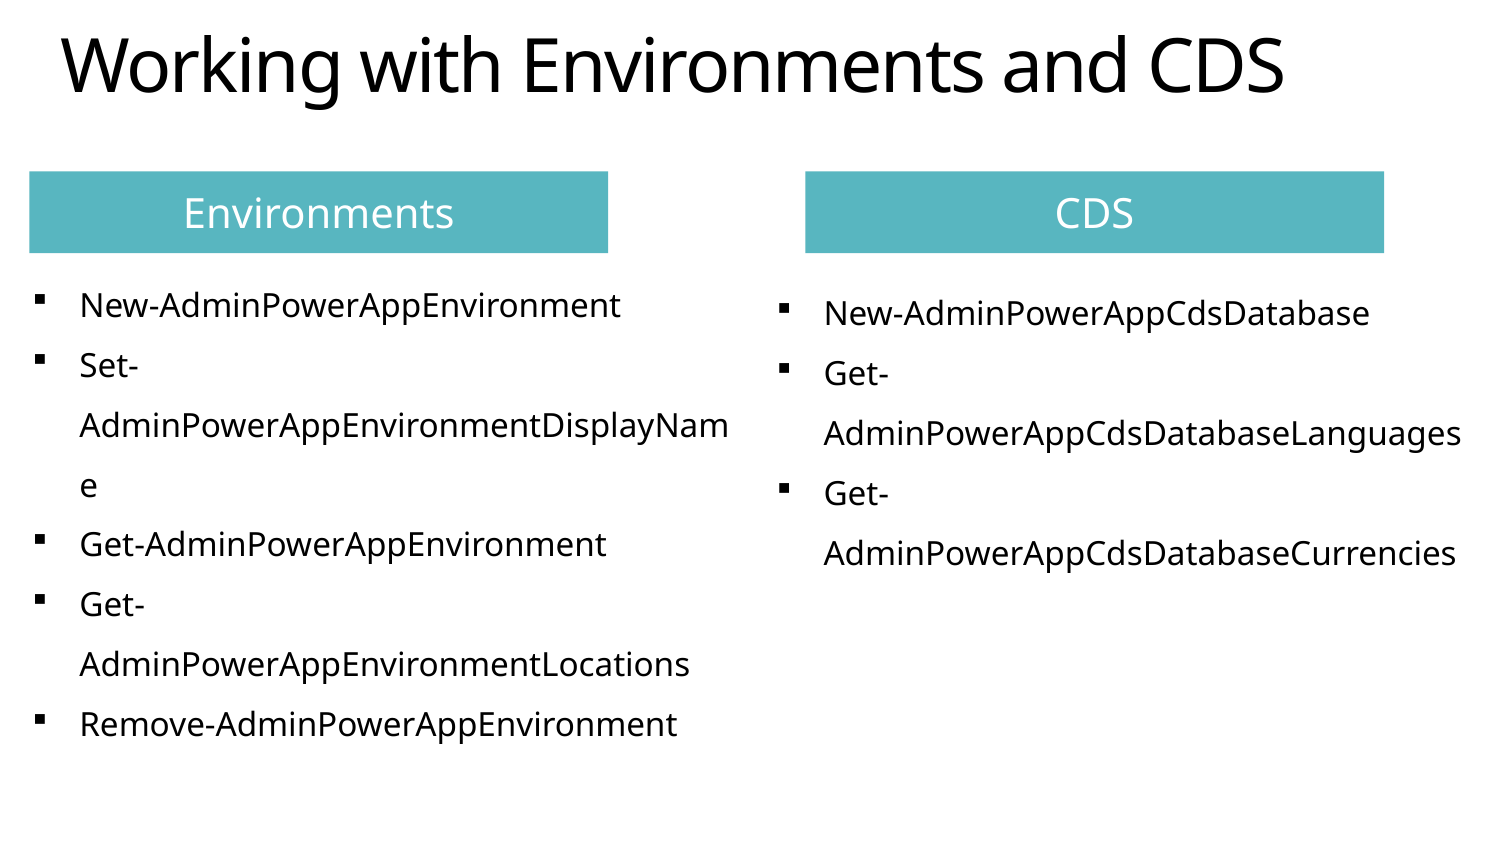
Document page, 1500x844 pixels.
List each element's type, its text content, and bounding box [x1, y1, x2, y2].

text_box CDS [803, 169, 1386, 255]
text_box New-AdminPowerAppCdsDatabase Get-AdminPowerAppCdsDatabaseLanguages Get-AdminPowerAppCdsDatabaseCurrencies [761, 265, 1483, 580]
text_box New-AdminPowerAppEnvironment Set-AdminPowerAppEnvironmentDisplayName Get-AdminPowerAppEnvironment Get-AdminPowerAppEnvironmentLocations Remove-AdminPowerAppEnvironment [17, 256, 762, 751]
text_box Environments [27, 169, 610, 255]
title Working with Environments and CDS [60, 28, 1450, 110]
